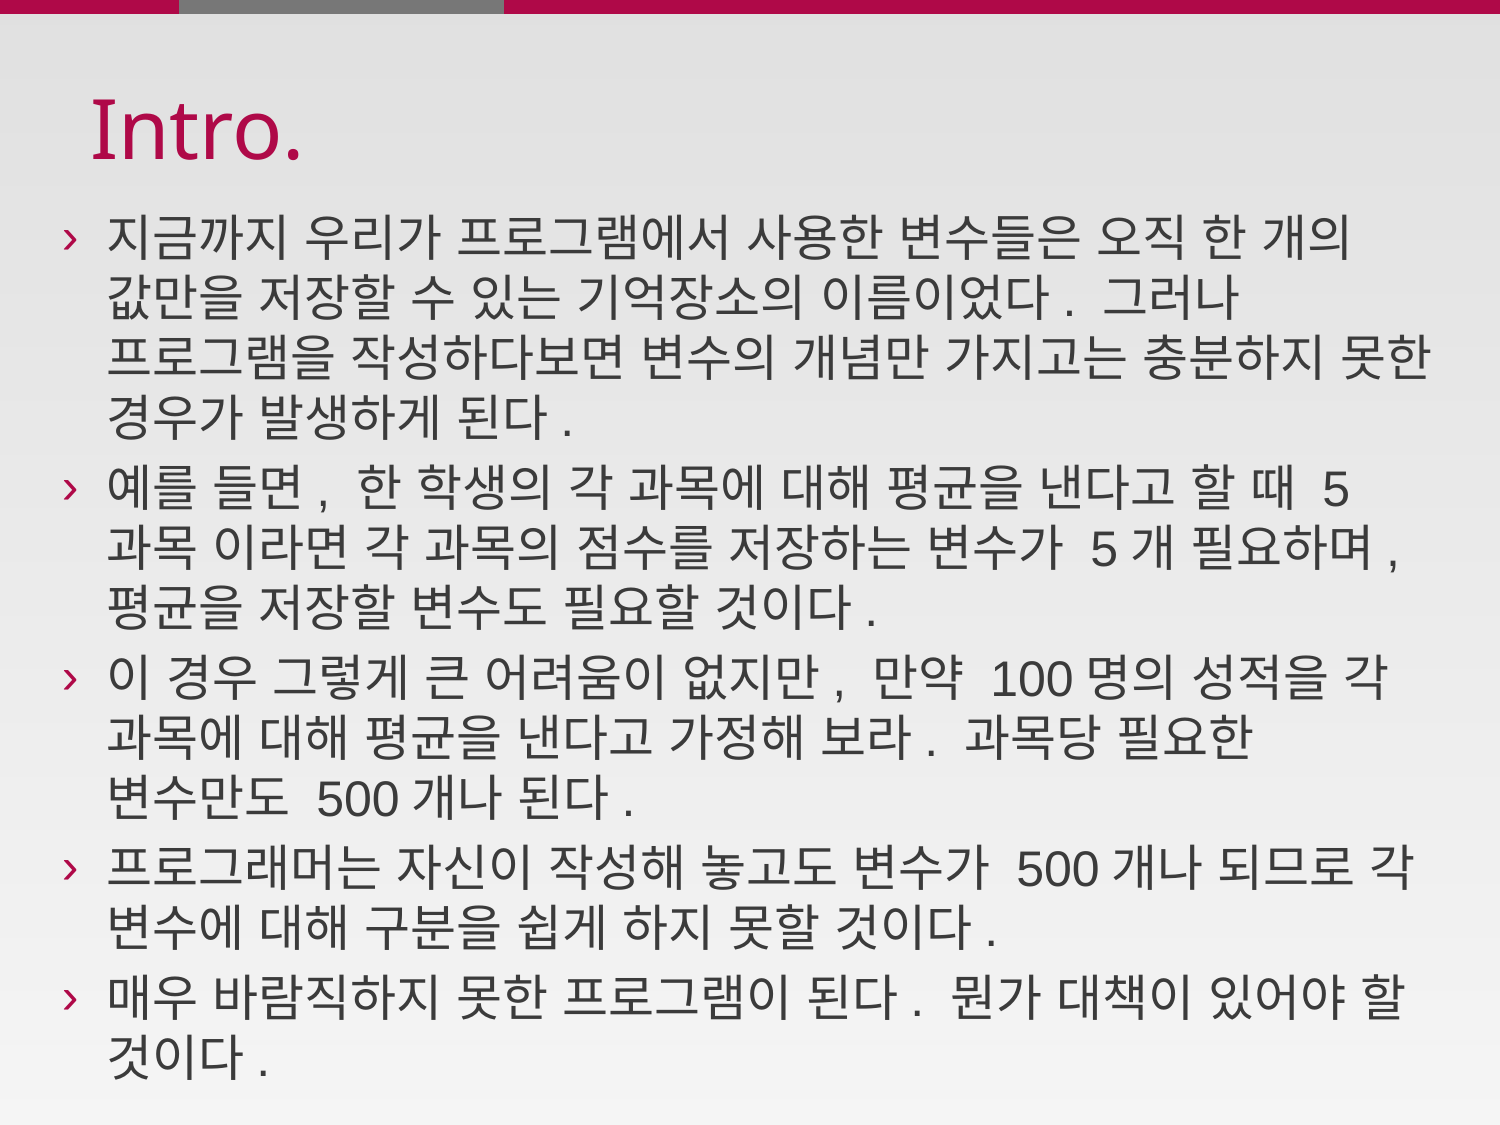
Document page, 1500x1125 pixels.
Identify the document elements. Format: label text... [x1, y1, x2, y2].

list 지금까지 우리가 프로그램에서 사용한 변수들은 오직 한 개의 값만을 저장할 수 있는 기억장소의 이름이었다. 그러나 프로그램을 작성하다보면 변수의 개념만 가지고는 충분하지 못한 경우가 발생하게 된다. 예를 들면, 한 학생의 각 과목에 대해 평균을 낸다고 할 때 5과목 이라면 각 과목의 점수를 저장하는 변수가 5개 필요하며, 평균을 저장할 변수도 필요할 것이다. 이 경우 그렇게 큰 어려움이 없지만, 만약 100명의 성적을 각 과목에 대해 평균을 낸다고 가정해 보라. 과목당 필요한 변수만도 500개나 된다. 프로그래머는 자신이 작성해 놓고도 변수가 500개나 되므로 각 변수에 대해 구분을 쉽게 하지 못할 것이다. 매우 바람직하지 못한 프로그램이 된다. 뭔가 대책이 있어야 할 것이다. [46, 199, 1465, 1041]
title Intro. [75, 50, 1425, 199]
